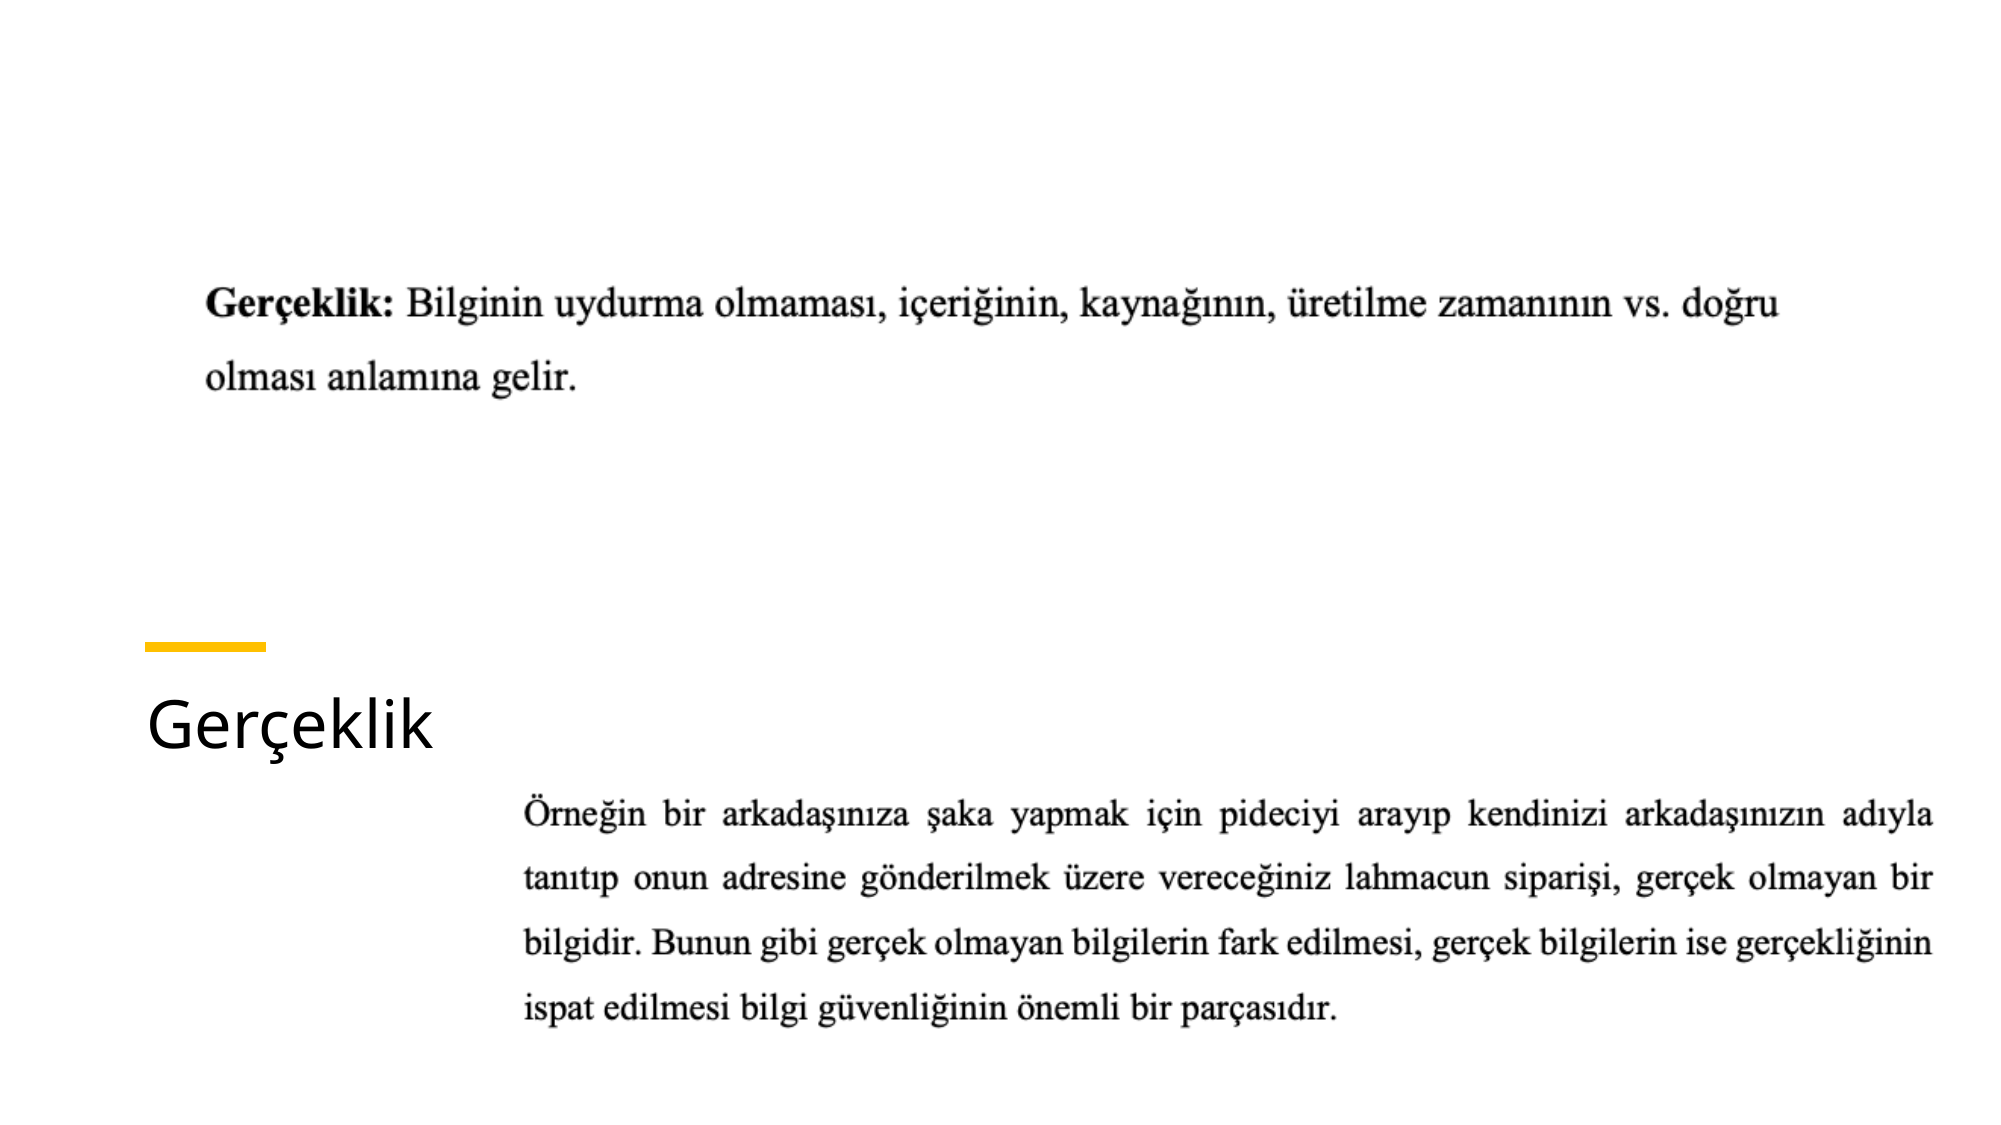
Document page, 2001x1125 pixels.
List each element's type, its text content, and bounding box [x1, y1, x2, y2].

picture [452, 744, 2000, 1050]
title Gerçeklik [131, 683, 826, 1054]
picture [142, 238, 1858, 440]
